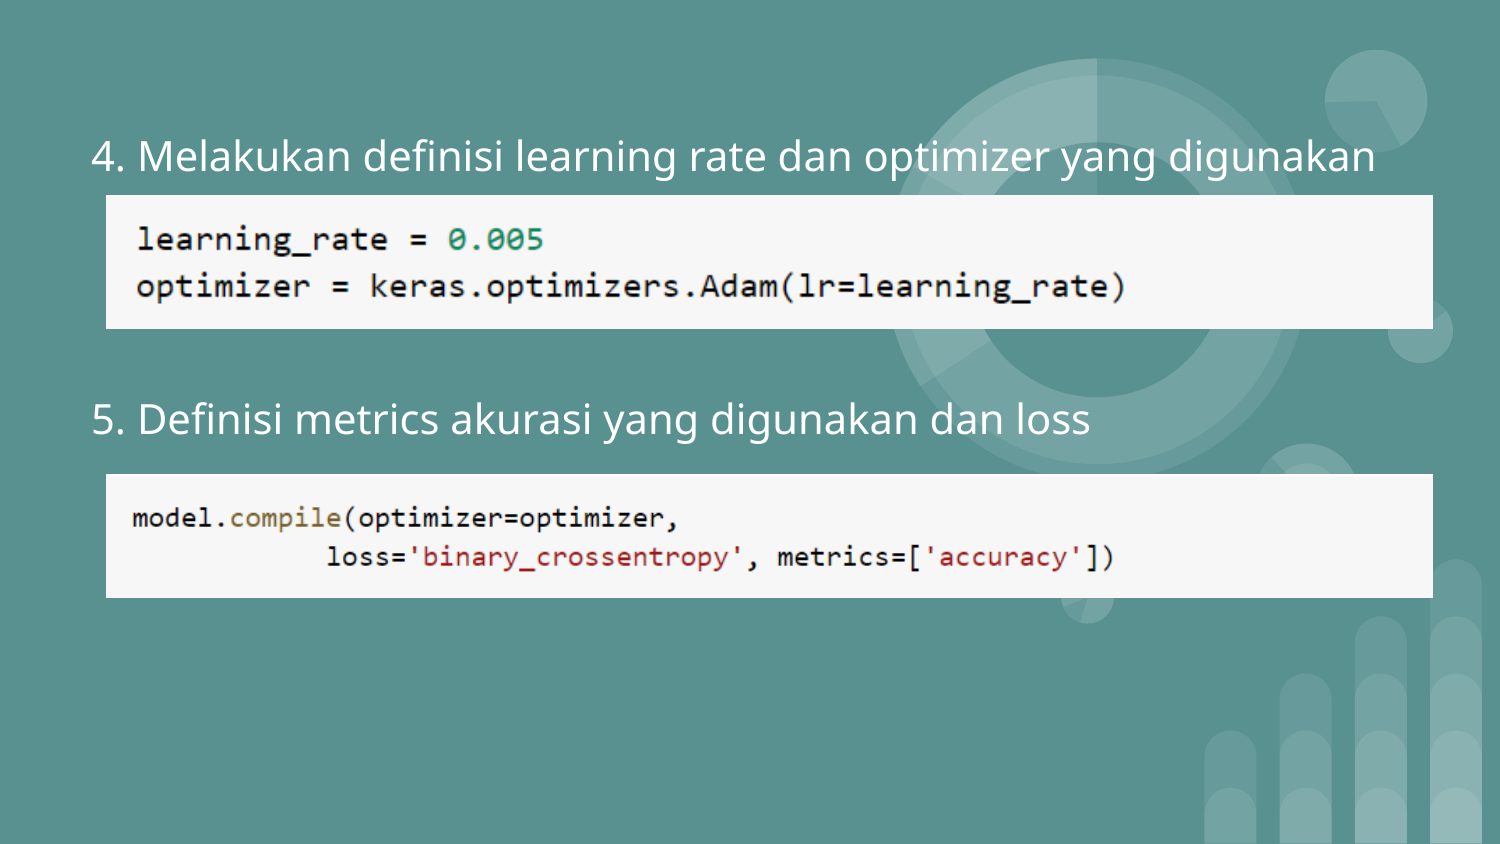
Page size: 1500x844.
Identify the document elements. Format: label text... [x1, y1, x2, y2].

picture [105, 474, 1434, 598]
title 5. Definisi metrics akurasi yang digunakan dan loss [75, 351, 1470, 475]
title 4. Melakukan definisi learning rate dan optimizer yang digunakan [75, 114, 1470, 237]
picture [105, 195, 1434, 329]
